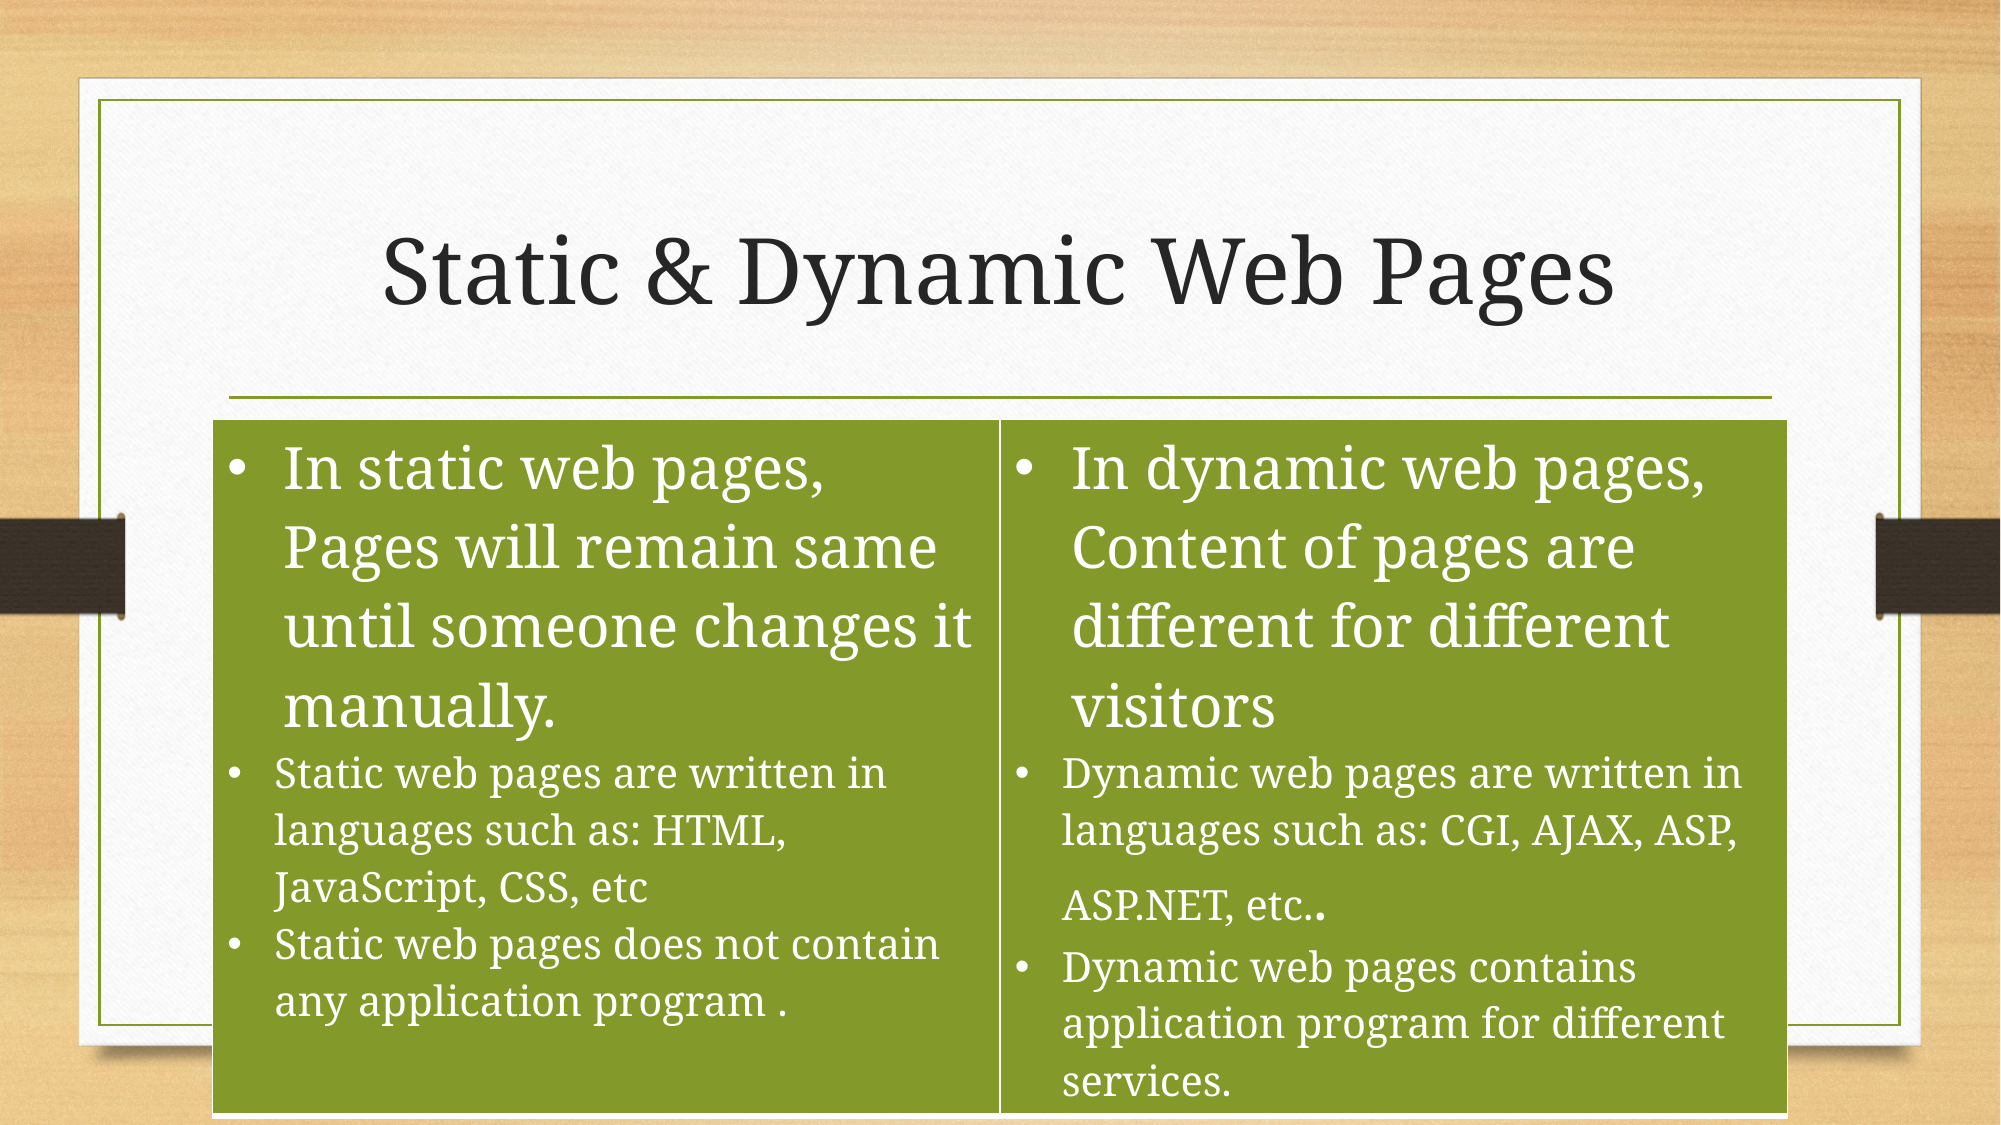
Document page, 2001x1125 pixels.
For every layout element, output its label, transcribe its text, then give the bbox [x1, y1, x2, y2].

picture [0, 0, 2001, 1125]
table_header In dynamic web pages, Content of pages are different for different visitors Dynamic web pages are written in languages such as: CGI, AJAX, ASP, ASP.NET, etc.. Dynamic web pages contains application program for different services. [1001, 420, 1787, 1113]
title Static & Dynamic Web Pages [212, 161, 1788, 375]
table_header In static web pages, Pages will remain same until someone changes it manually. Static web pages are written in languages such as: HTML, JavaScript, CSS, etc Static web pages does not contain any application program . [213, 420, 999, 1113]
